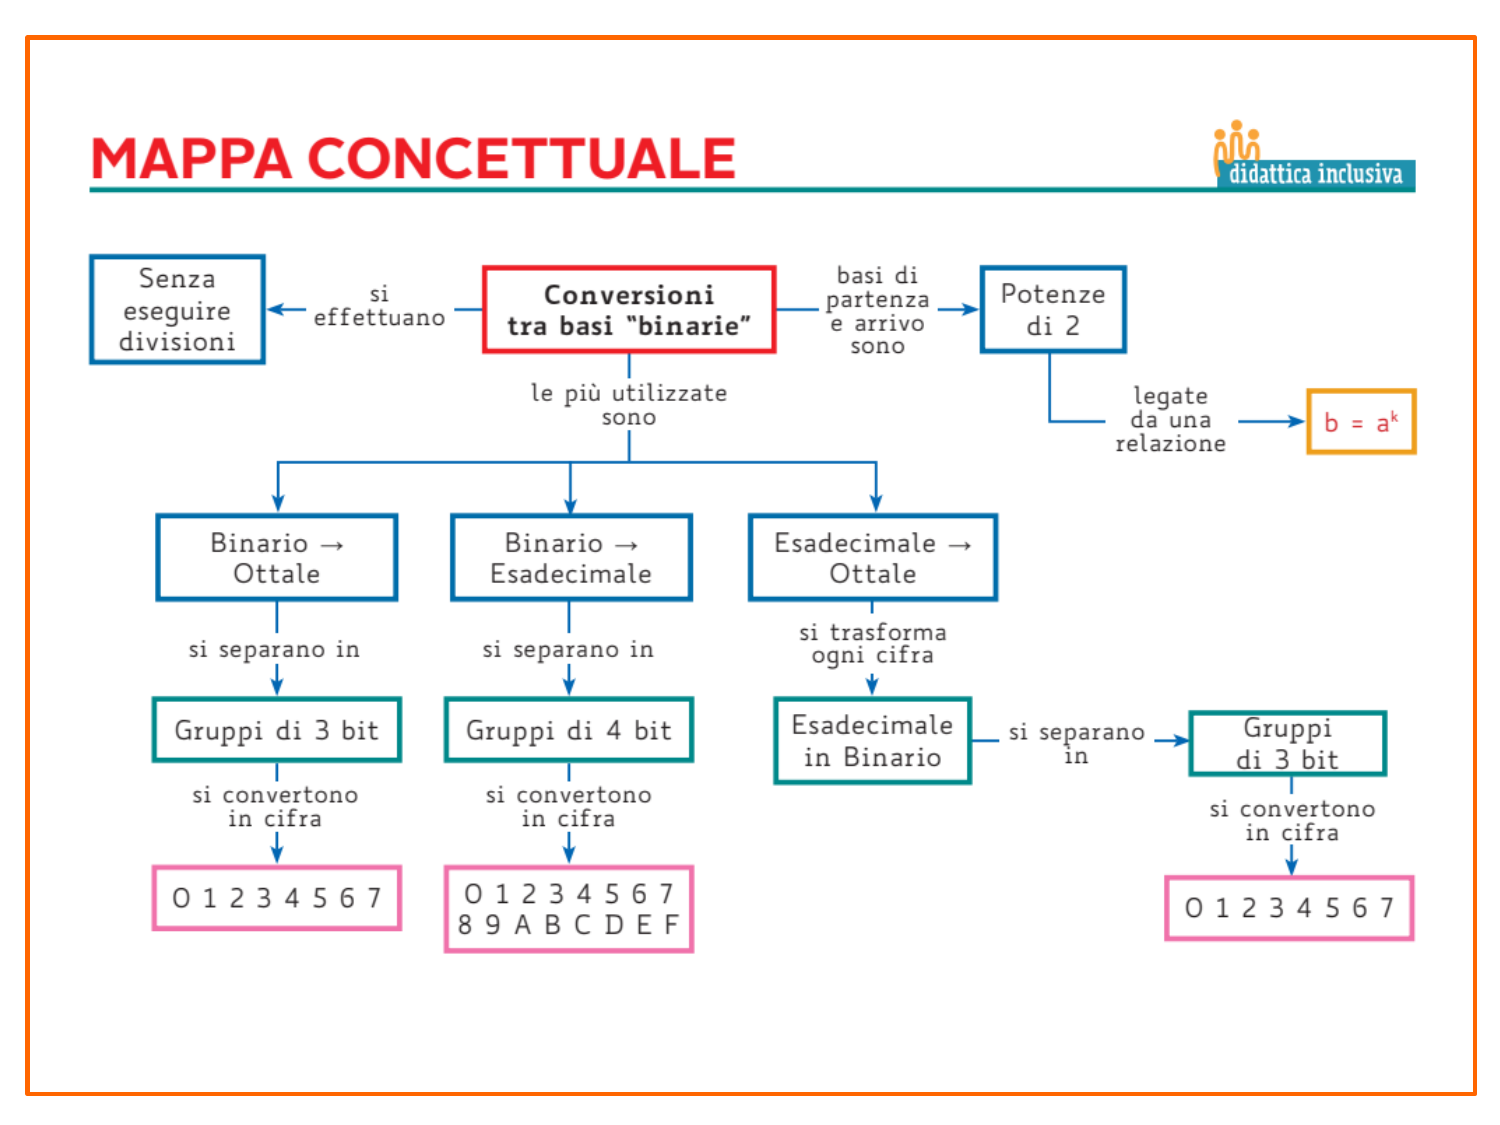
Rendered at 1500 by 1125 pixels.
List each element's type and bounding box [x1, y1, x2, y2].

picture [58, 100, 1462, 965]
